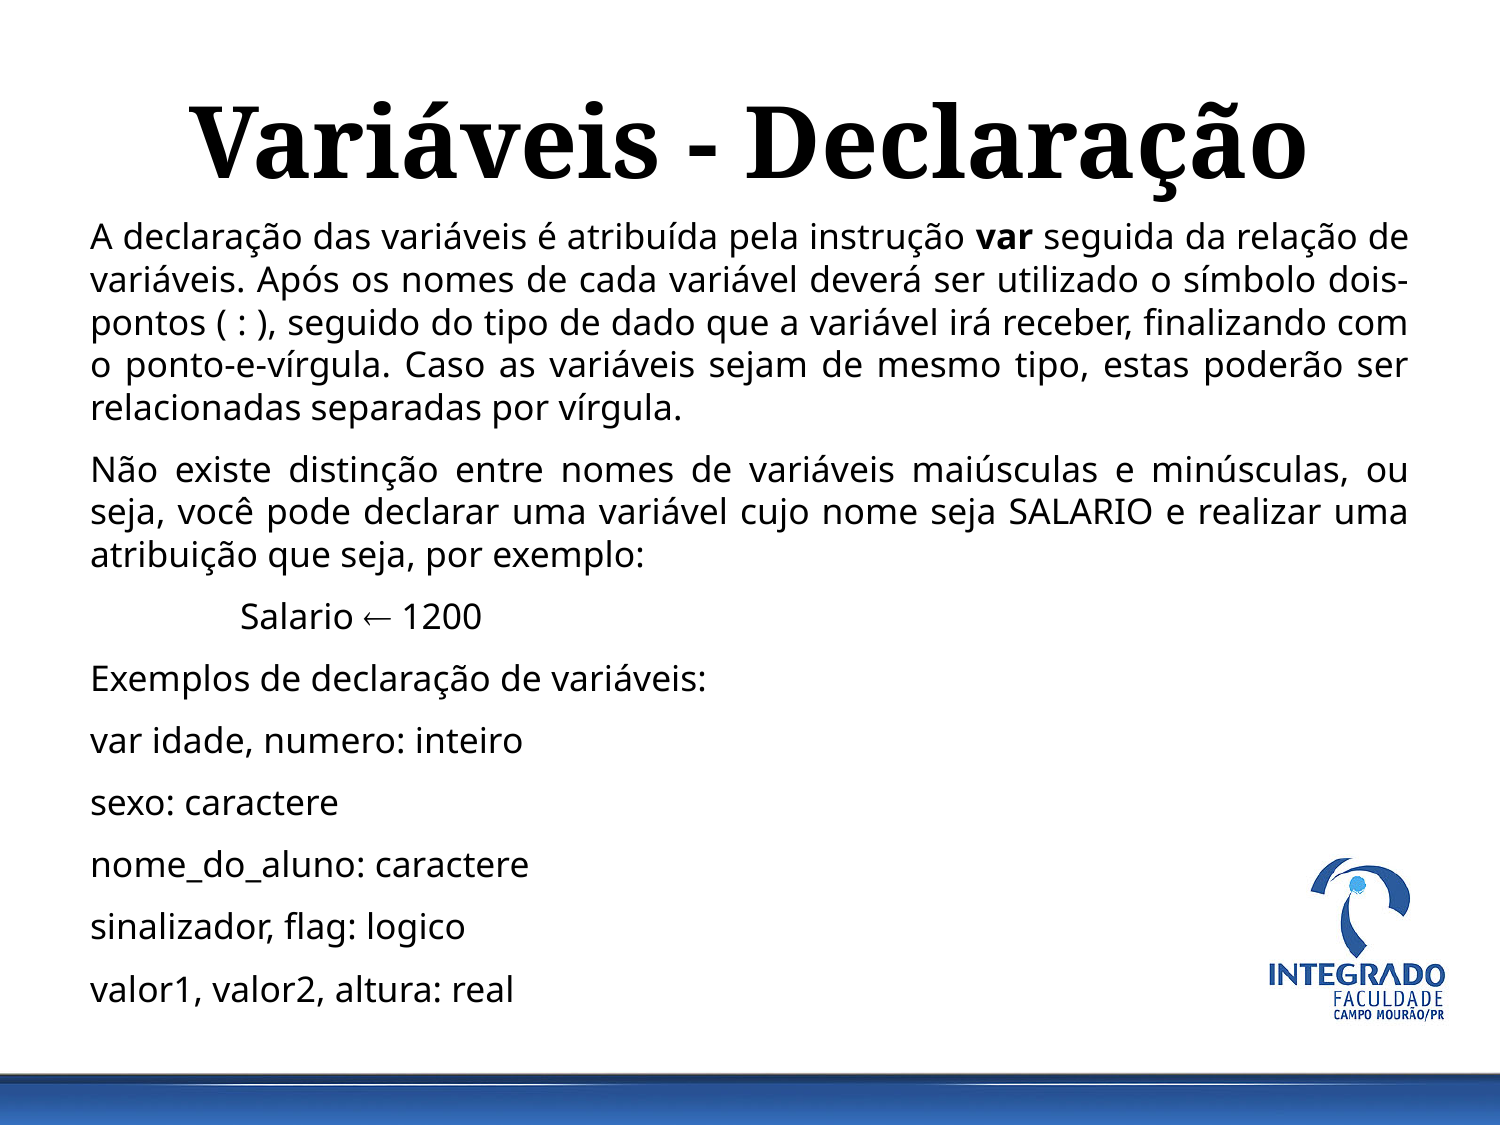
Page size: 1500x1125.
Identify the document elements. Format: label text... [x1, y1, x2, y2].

title Variáveis - Declaração [75, 45, 1425, 207]
picture [0, 0, 1500, 1125]
list A declaração das variáveis é atribuída pela instrução var seguida da relação de variáveis. Após os nomes de cada variável deverá ser utilizado o símbolo dois-pontos ( : ), seguido do tipo de dado que a variável irá receber, finalizando com o ponto-e-vírgula. Caso as variáveis sejam de mesmo tipo, estas poderão ser relacionadas separadas por vírgula. Não existe distinção entre nomes de variáveis maiúsculas e minúsculas, ou seja, você pode declarar uma variável cujo nome seja SALARIO e realizar uma atribuição que seja, por exemplo: Salario  1200 Exemplos de declaração de variáveis: var idade, numero: inteiro sexo: caractere nome_do_aluno: caractere sinalizador, flag: logico valor1, valor2, altura: real [75, 207, 1425, 950]
